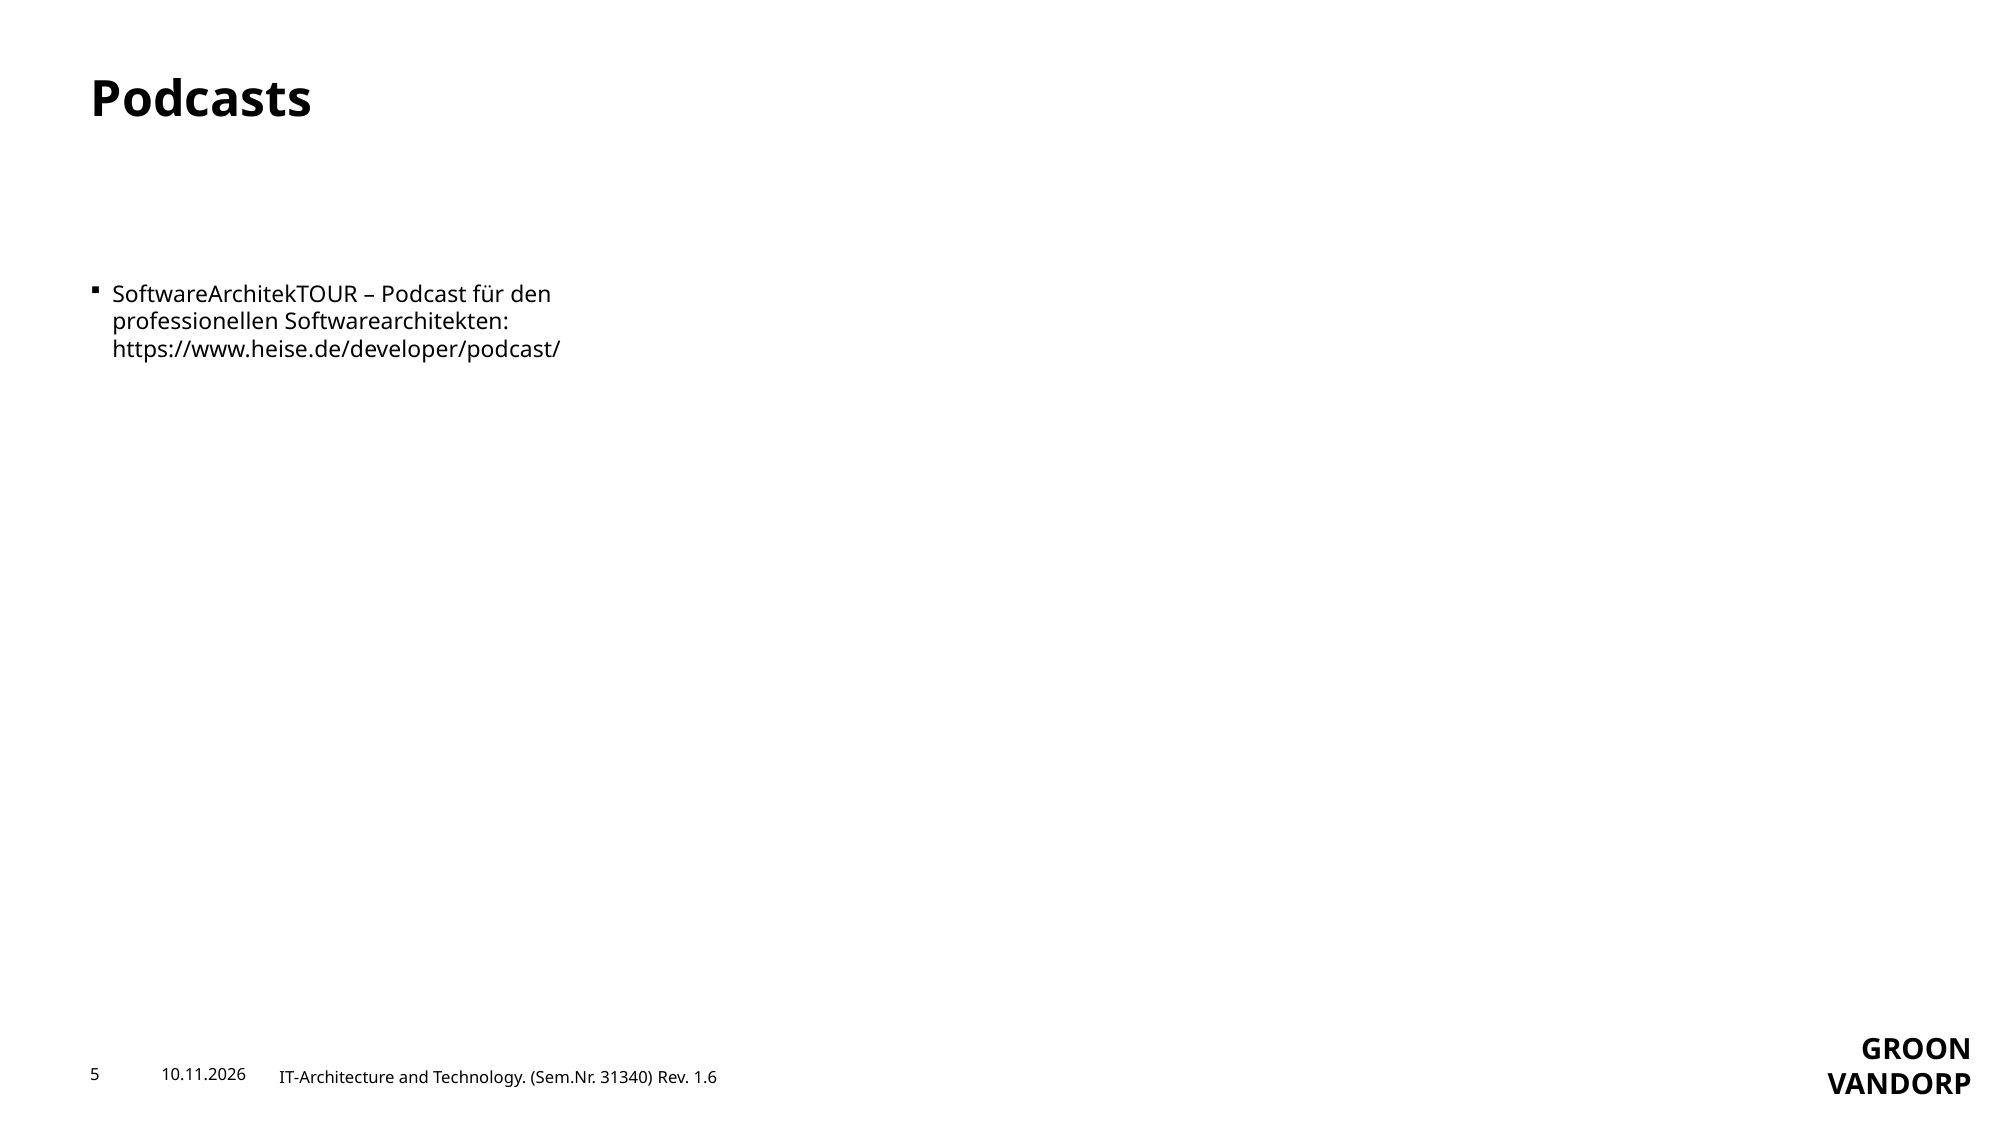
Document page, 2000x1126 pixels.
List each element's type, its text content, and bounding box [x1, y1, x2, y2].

footer IT-Architecture and Technology. (Sem.Nr. 31340) Rev. 1.6 [279, 1028, 1355, 1088]
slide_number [161, 1028, 268, 1088]
list SoftwareArchitekTOUR – Podcast für den professionellen Softwarearchitekten: https://www.heise.de/developer/podcast/ [90, 279, 1910, 976]
slide_number 5 [90, 1028, 150, 1088]
title Podcasts [90, 66, 1910, 138]
